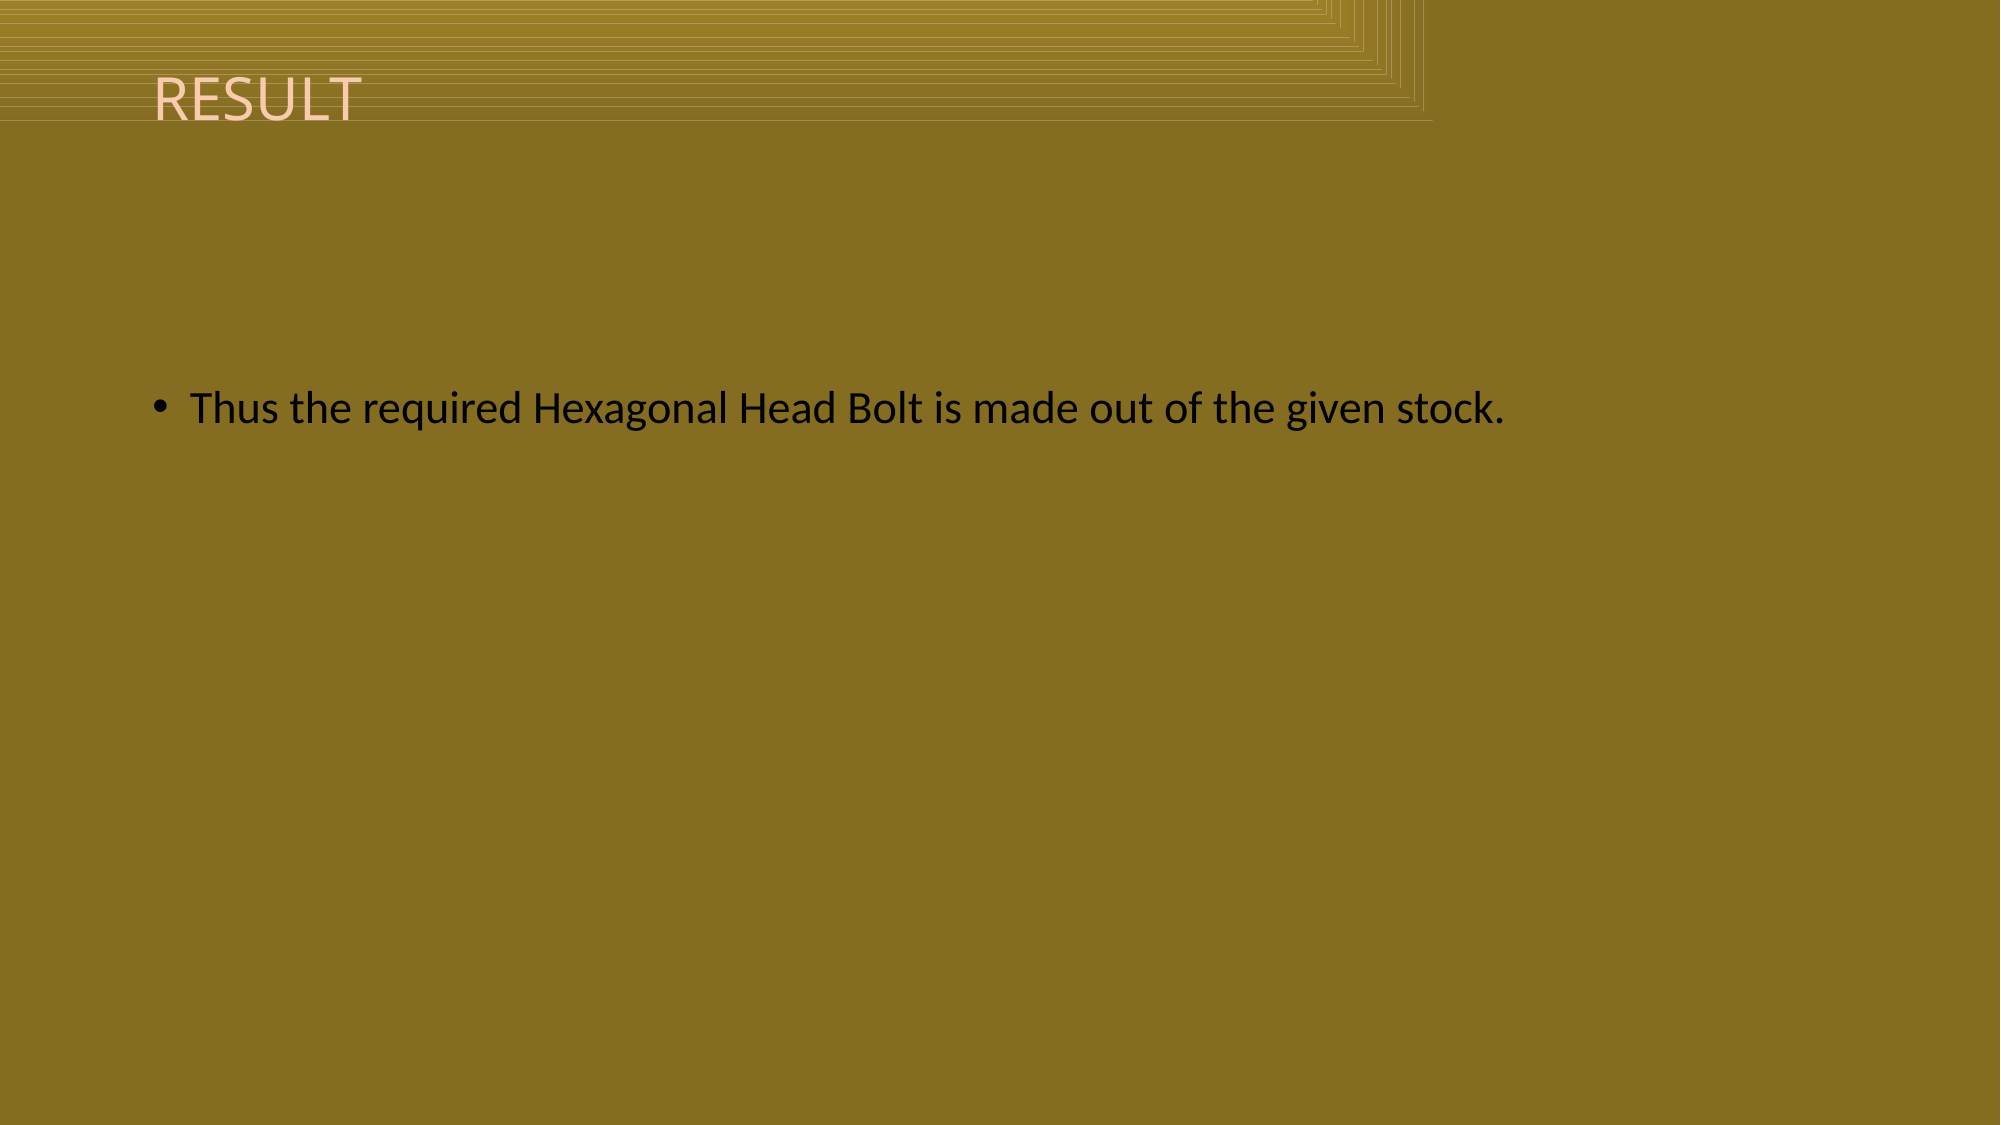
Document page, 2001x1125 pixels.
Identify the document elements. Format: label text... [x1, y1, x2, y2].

title RESULT [137, 59, 1863, 278]
list Thus the required Hexagonal Head Bolt is made out of the given stock. [137, 299, 1863, 1014]
